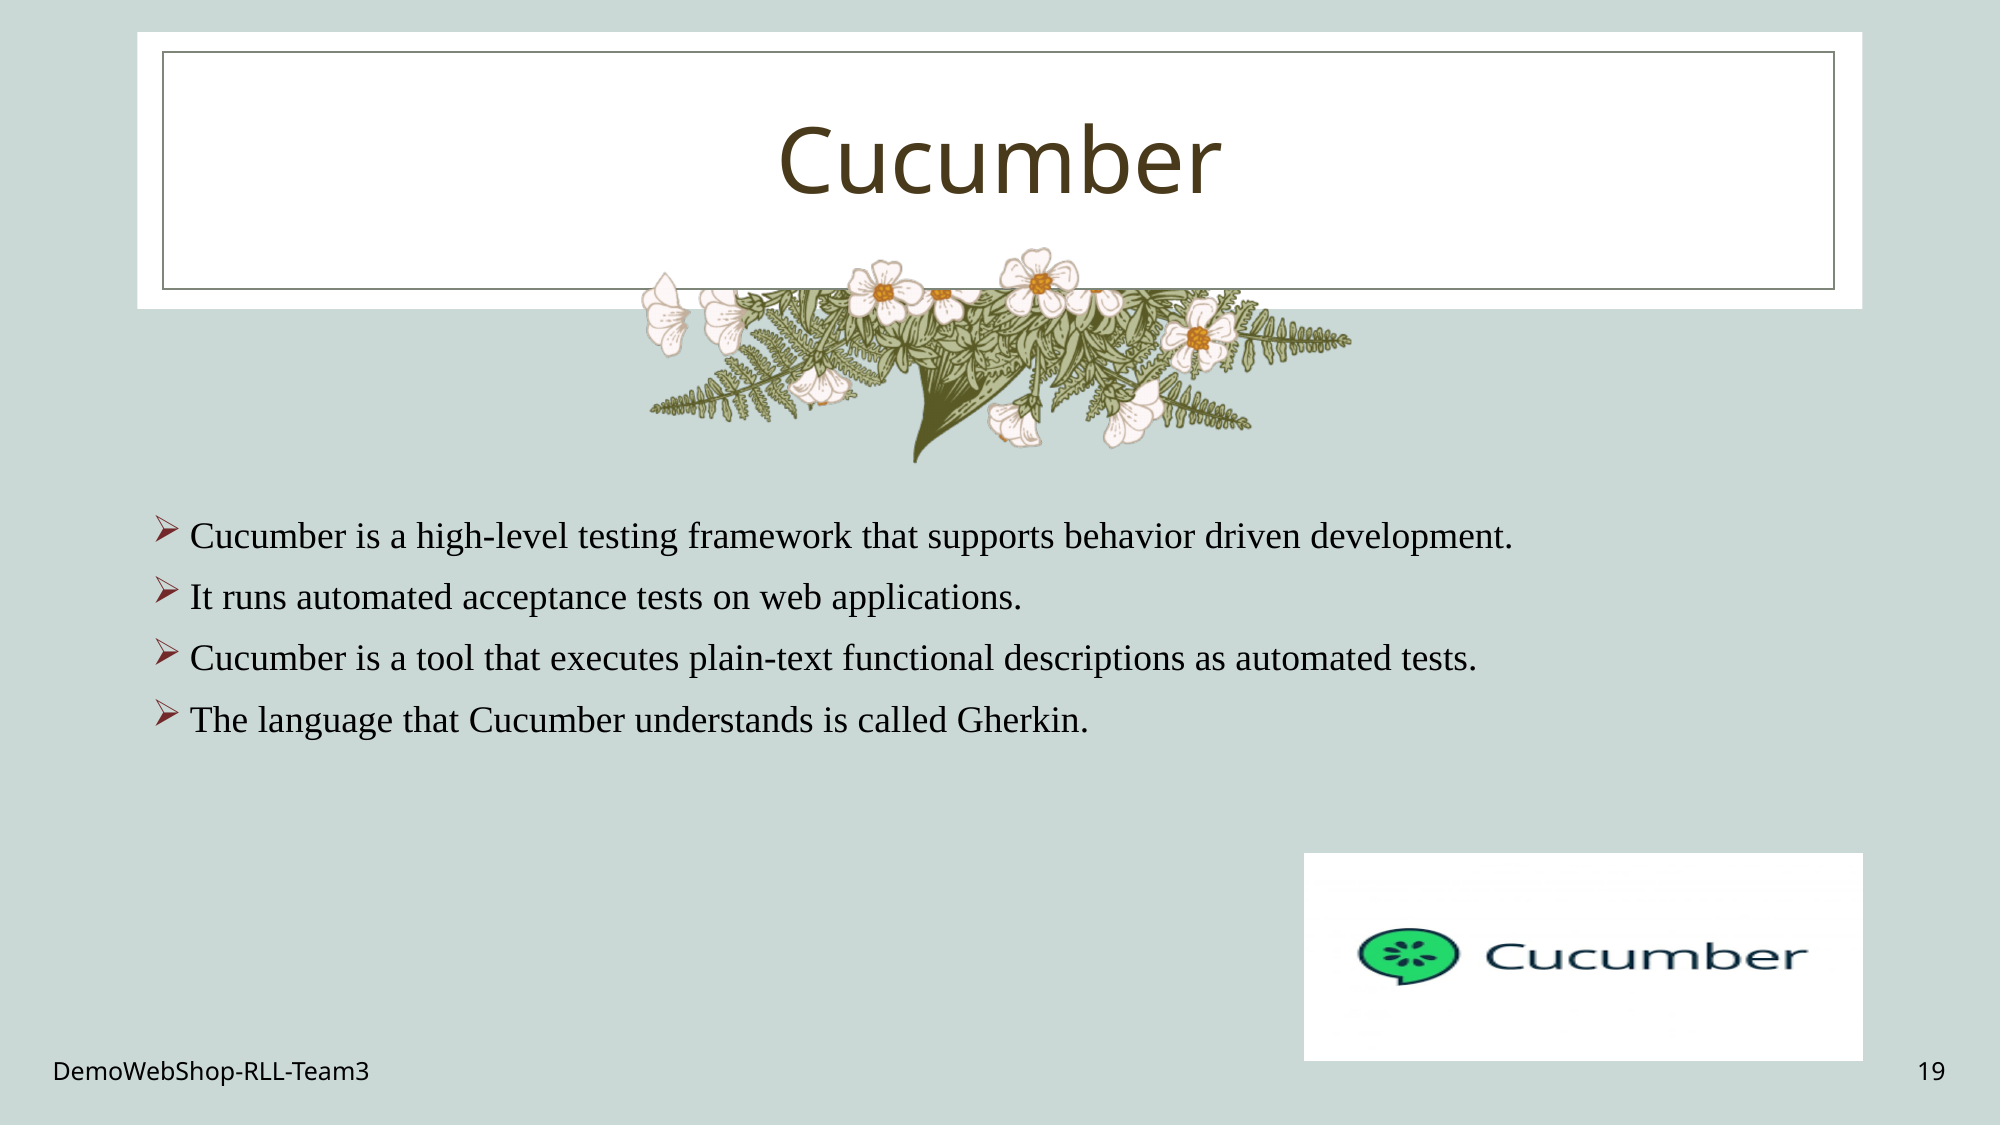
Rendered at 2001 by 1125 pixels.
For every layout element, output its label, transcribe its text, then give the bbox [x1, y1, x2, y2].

slide_number 19 [1510, 1042, 1961, 1103]
picture [635, 248, 1361, 478]
list Cucumber is a high-level testing framework that supports behavior driven development. It runs automated acceptance tests on web applications. Cucumber is a tool that executes plain-text functional descriptions as automated tests. The language that Cucumber understands is called Gherkin. [137, 508, 1863, 1061]
footer DemoWebShop-RLL-Team3 [37, 1042, 713, 1103]
title Cucumber [137, 79, 1863, 248]
picture [1304, 853, 1863, 1061]
